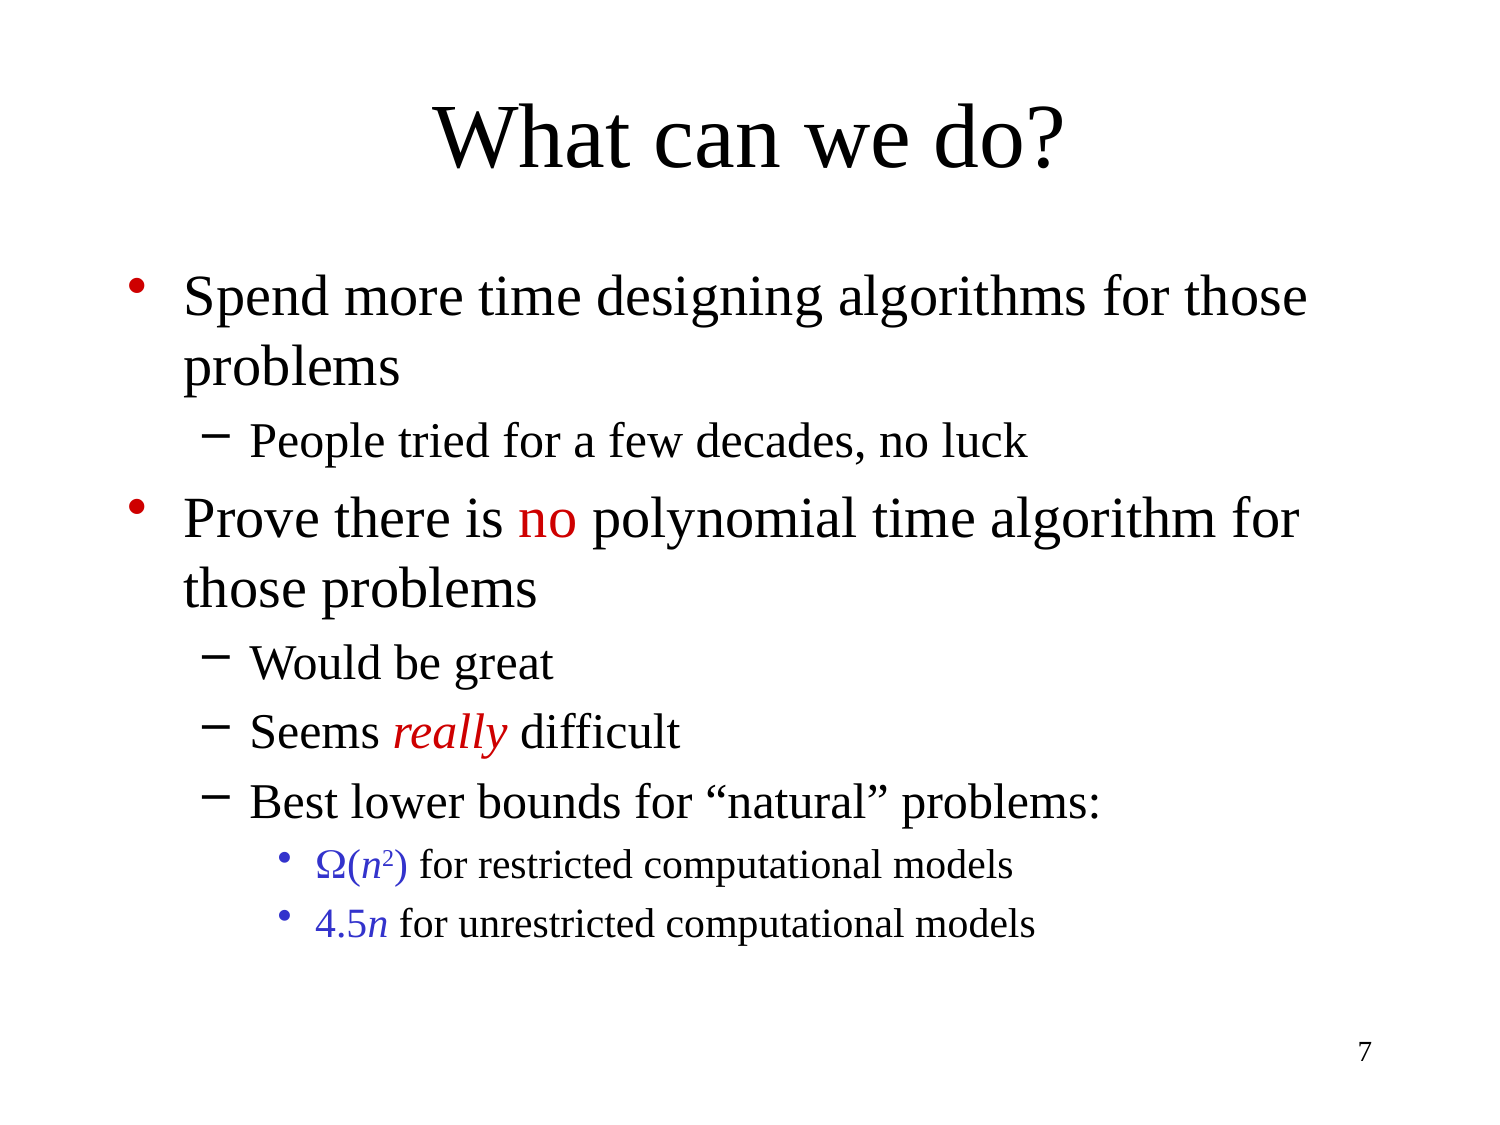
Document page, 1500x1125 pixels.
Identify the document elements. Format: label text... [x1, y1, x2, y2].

title What can we do? [112, 37, 1388, 226]
slide_number 7 [1074, 1024, 1388, 1101]
list Spend more time designing algorithms for those problems People tried for a few decades, no luck Prove there is no polynomial time algorithm for those problems Would be great Seems really difficult Best lower bounds for “natural” problems: (n2) for restricted computational models 4.5n for unrestricted computational models [112, 249, 1388, 1001]
